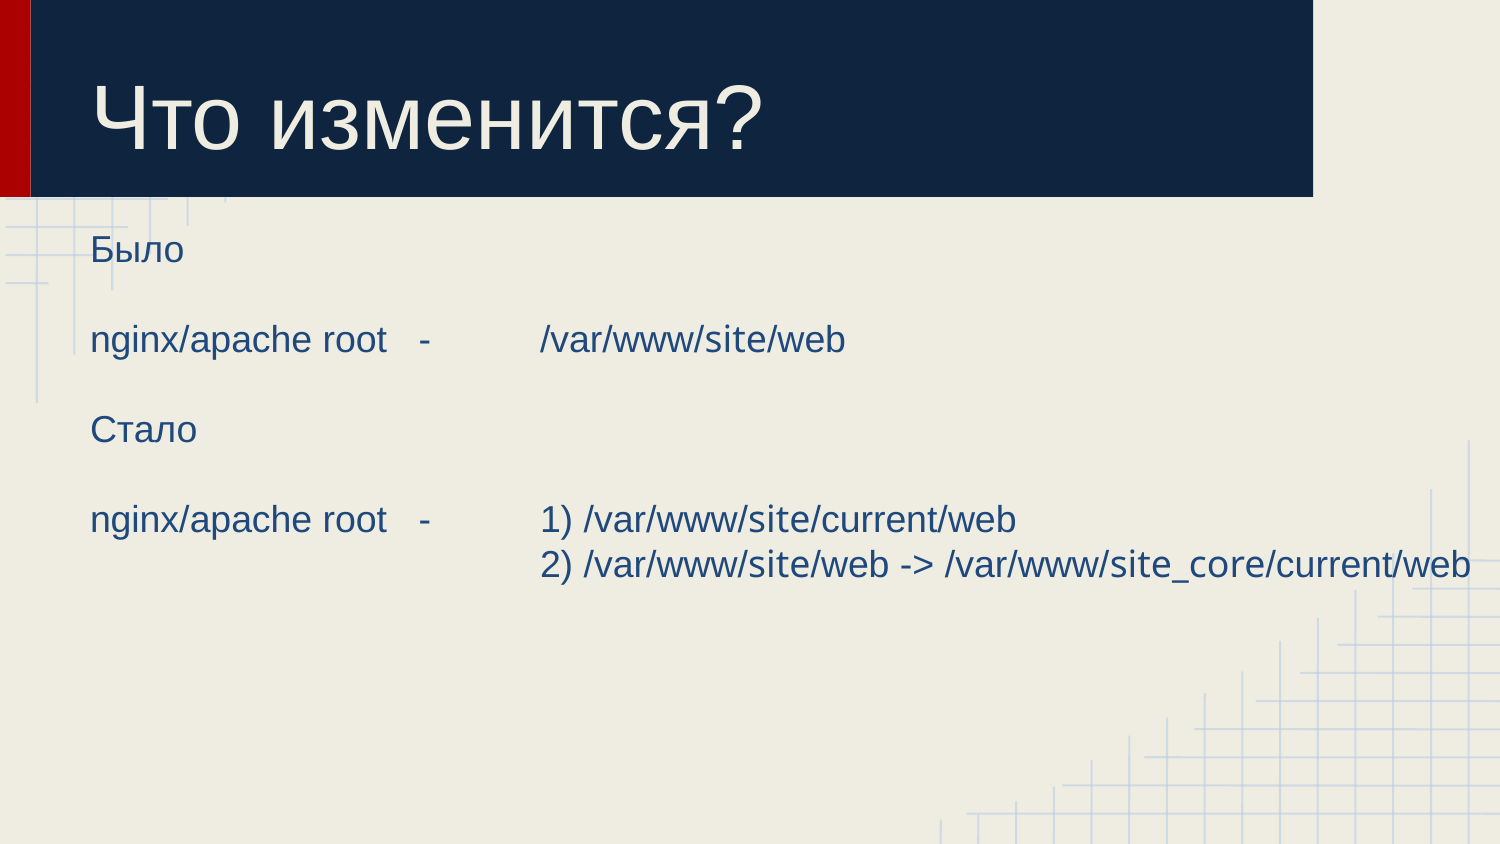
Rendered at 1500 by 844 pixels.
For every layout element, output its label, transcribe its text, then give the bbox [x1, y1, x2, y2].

title Что изменится? [75, 16, 1276, 183]
list Было nginx/apache root - /var/www/site/web Стало nginx/apache root - 1) /var/www/site/current/web 2) /var/www/site/web -> /var/www/site_core/current/web [75, 209, 1500, 806]
